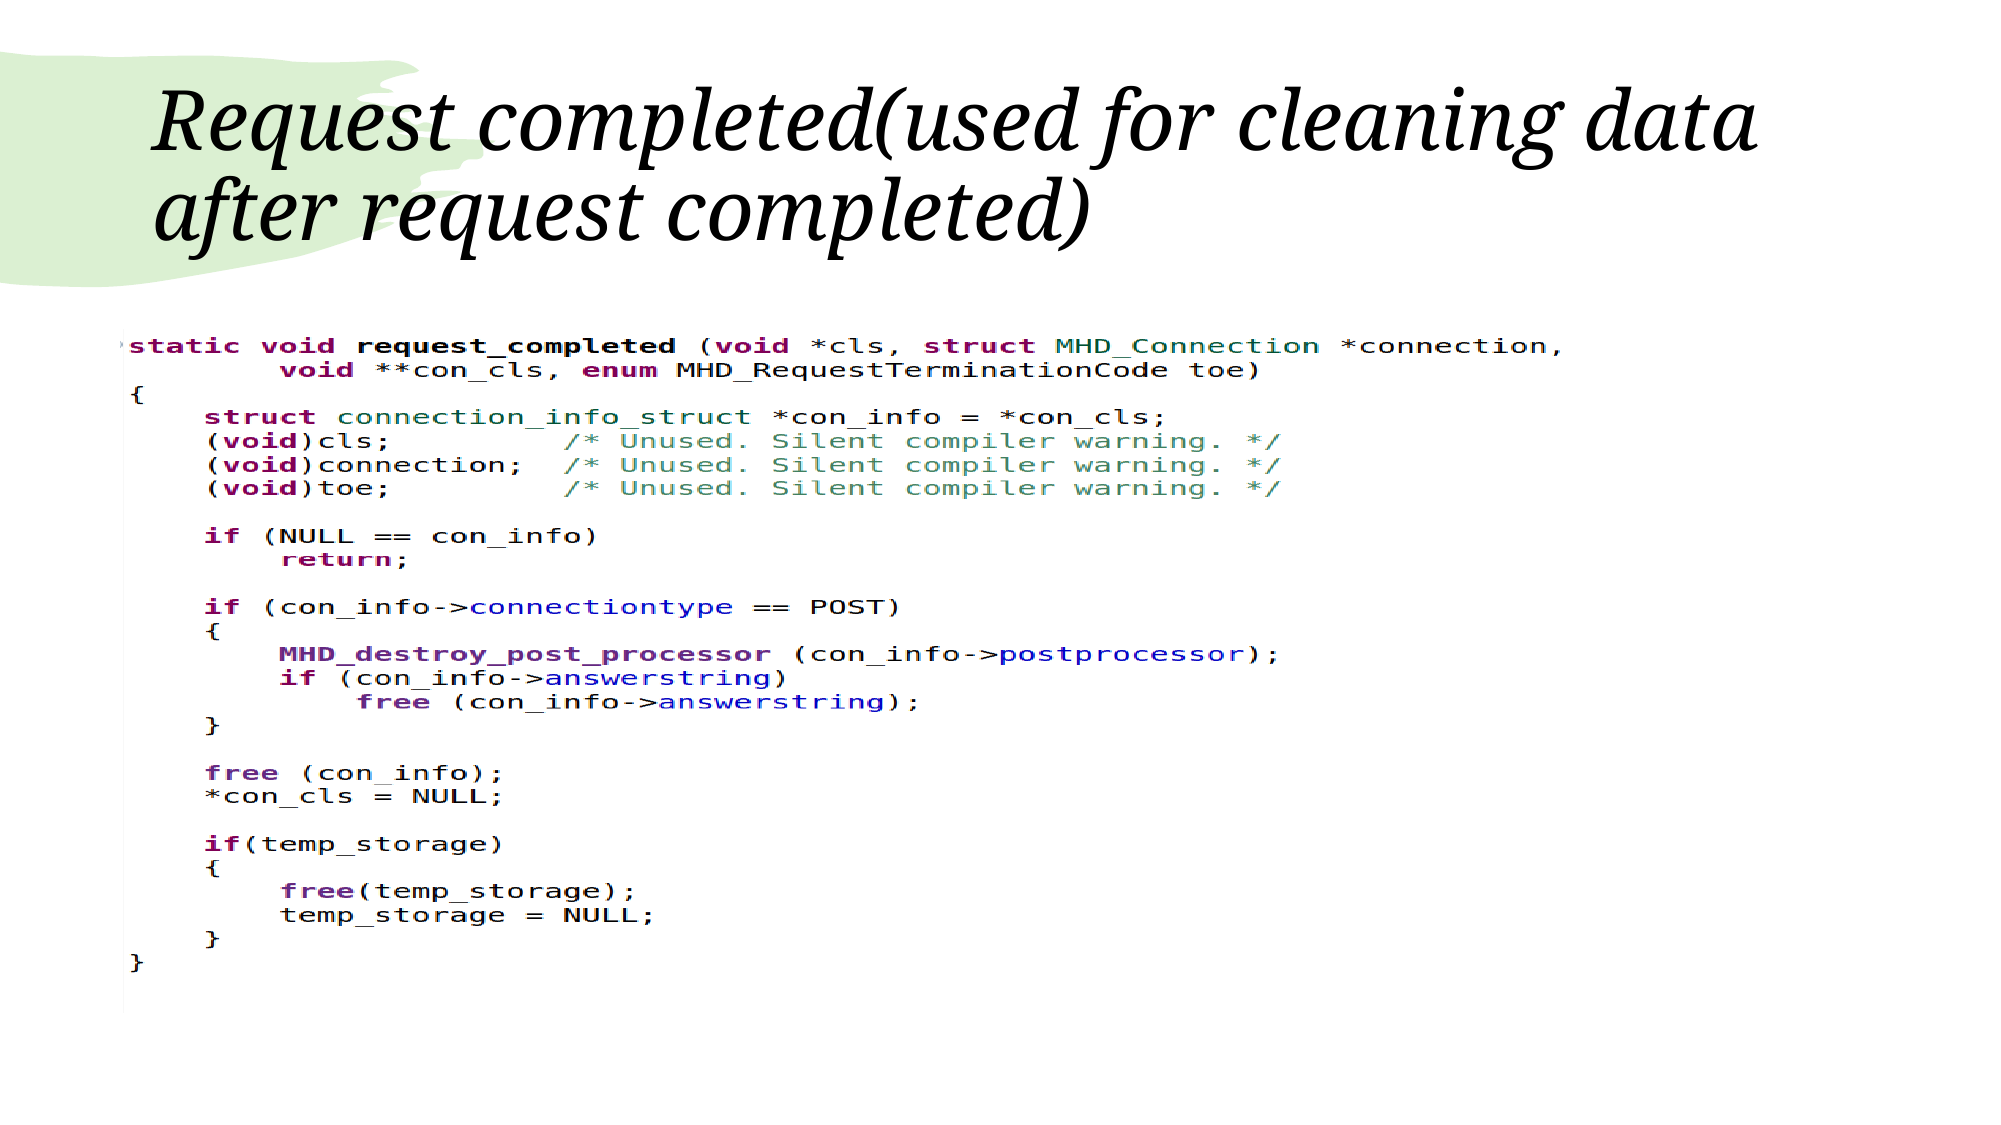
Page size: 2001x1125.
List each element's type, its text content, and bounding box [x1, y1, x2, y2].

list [120, 329, 1824, 1013]
title Request completed(used for cleaning data after request completed) [137, 59, 1863, 278]
